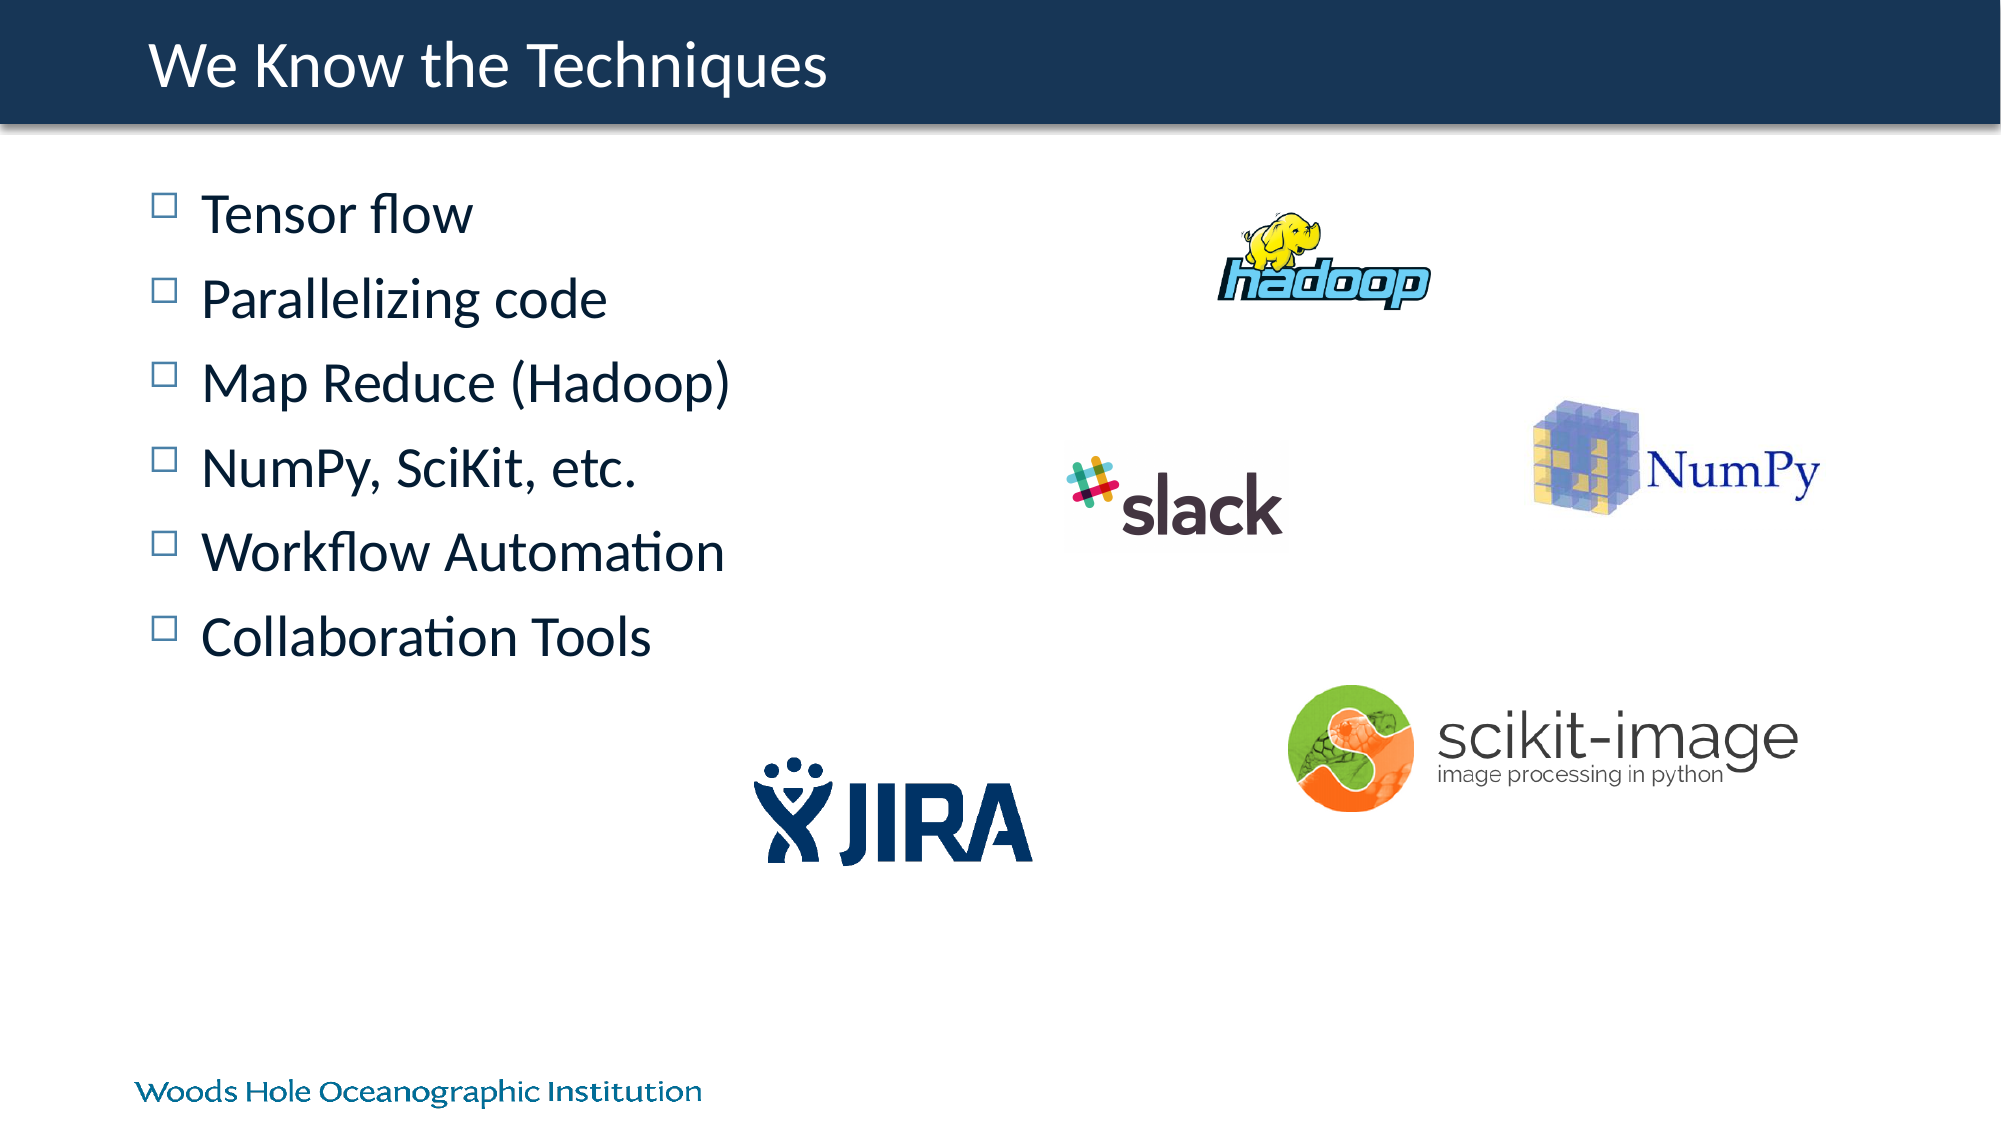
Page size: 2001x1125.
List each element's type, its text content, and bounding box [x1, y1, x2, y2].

list Tensor flow Parallelizing code Map Reduce (Hadoop) NumPy, SciKit, etc. Workflow Automation Collaboration Tools [133, 167, 1918, 978]
picture [1211, 211, 1432, 319]
picture [485, 1089, 493, 1099]
title We Know the Techniques [133, 0, 1918, 123]
picture [209, 1089, 217, 1099]
picture [171, 1089, 180, 1099]
picture [1288, 685, 1799, 812]
picture [1063, 440, 1289, 554]
picture [737, 733, 1048, 890]
picture [190, 1089, 199, 1099]
picture [134, 1079, 701, 1109]
picture [1524, 359, 1827, 530]
